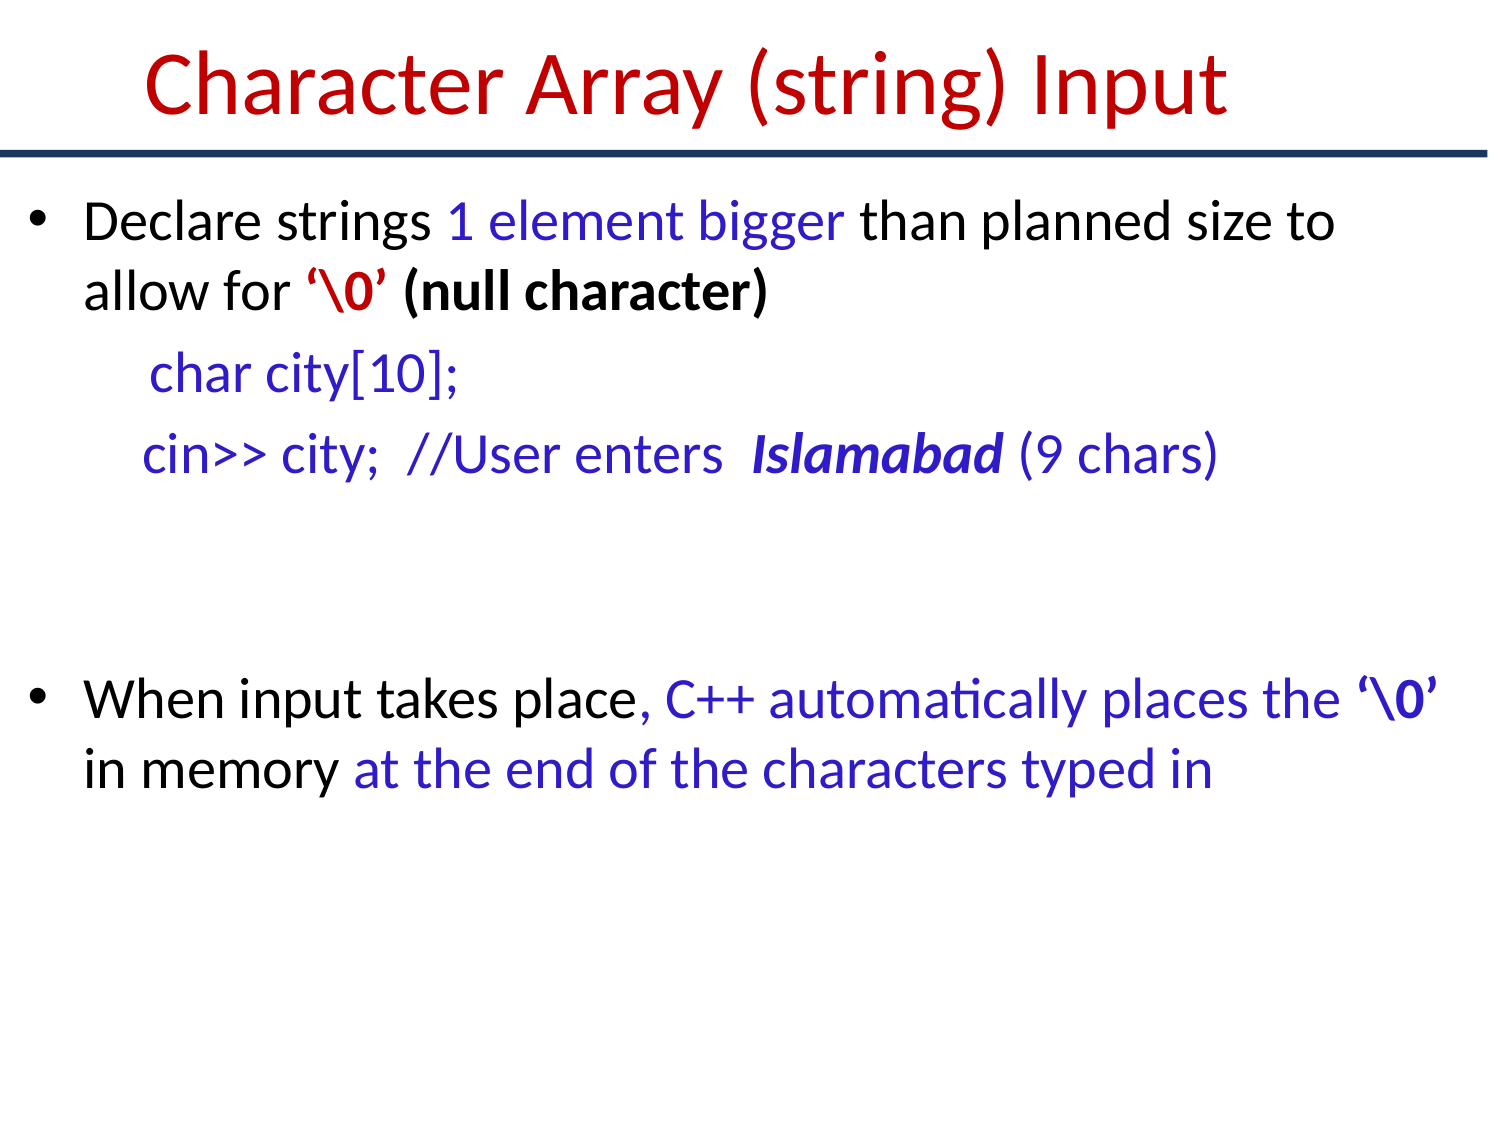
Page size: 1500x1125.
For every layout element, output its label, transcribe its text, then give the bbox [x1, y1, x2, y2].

text_box [0, 148, 1489, 160]
list Declare strings 1 element bigger than planned size to allow for ‘\0’ (null character) char city[10]; cin>> city; //User enters Islamabad (9 chars) When input takes place, C++ automatically places the ‘\0’ in memory at the end of the characters typed in [12, 174, 1475, 1100]
title Character Array (string) Input [12, 12, 1363, 143]
